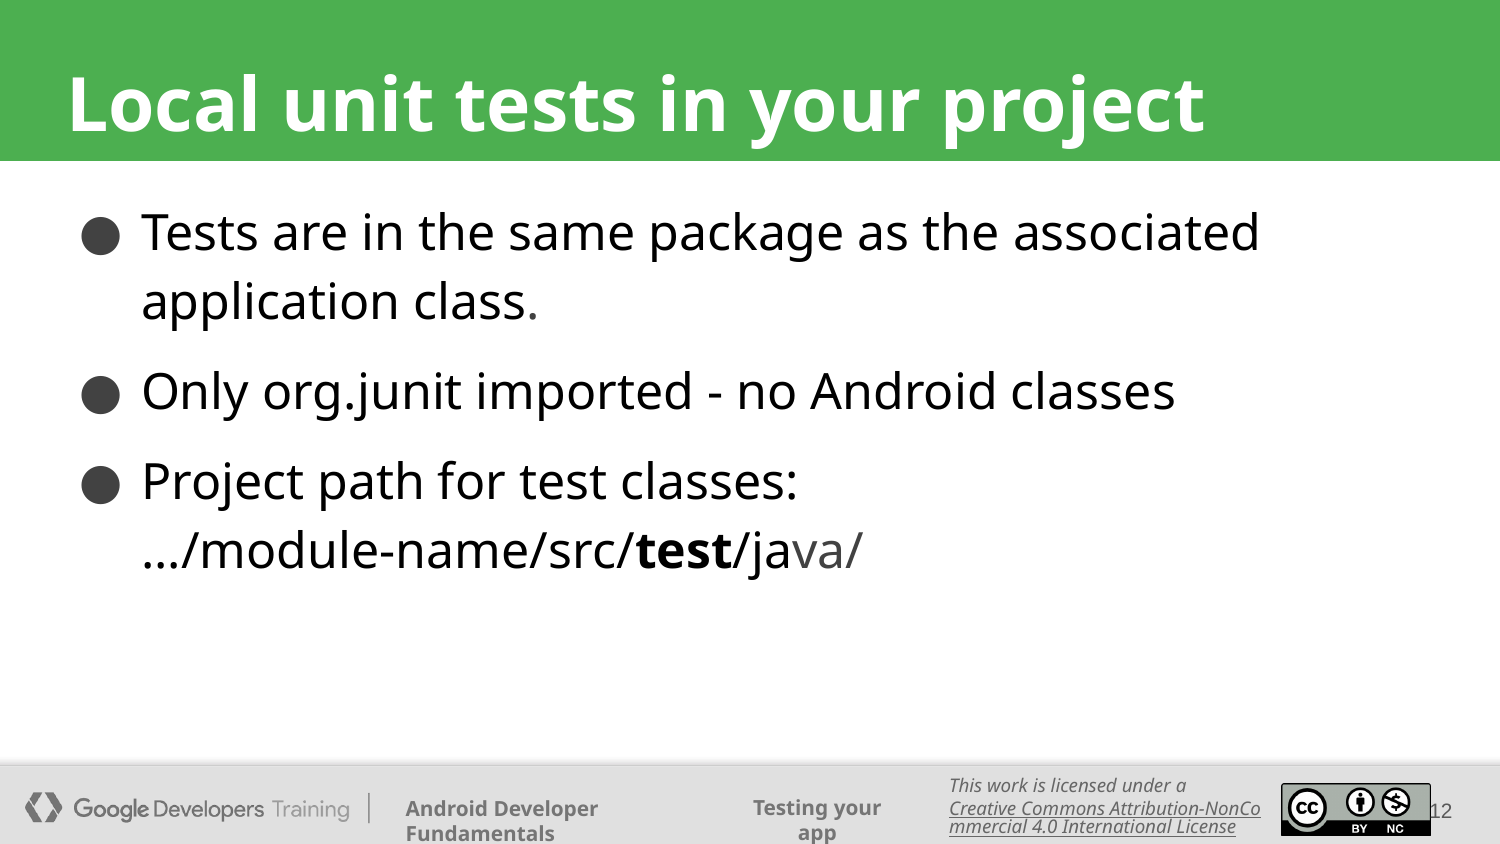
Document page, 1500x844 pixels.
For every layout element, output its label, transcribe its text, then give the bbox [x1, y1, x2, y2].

slide_number ‹#› [1377, 777, 1468, 842]
list Tests are in the same package as the associated application class. Only org.junit imported - no Android classes Project path for test classes: .../module-name/src/test/java/ [51, 176, 1449, 737]
title Local unit tests in your project [51, 28, 1472, 122]
picture [0, 161, 1500, 844]
